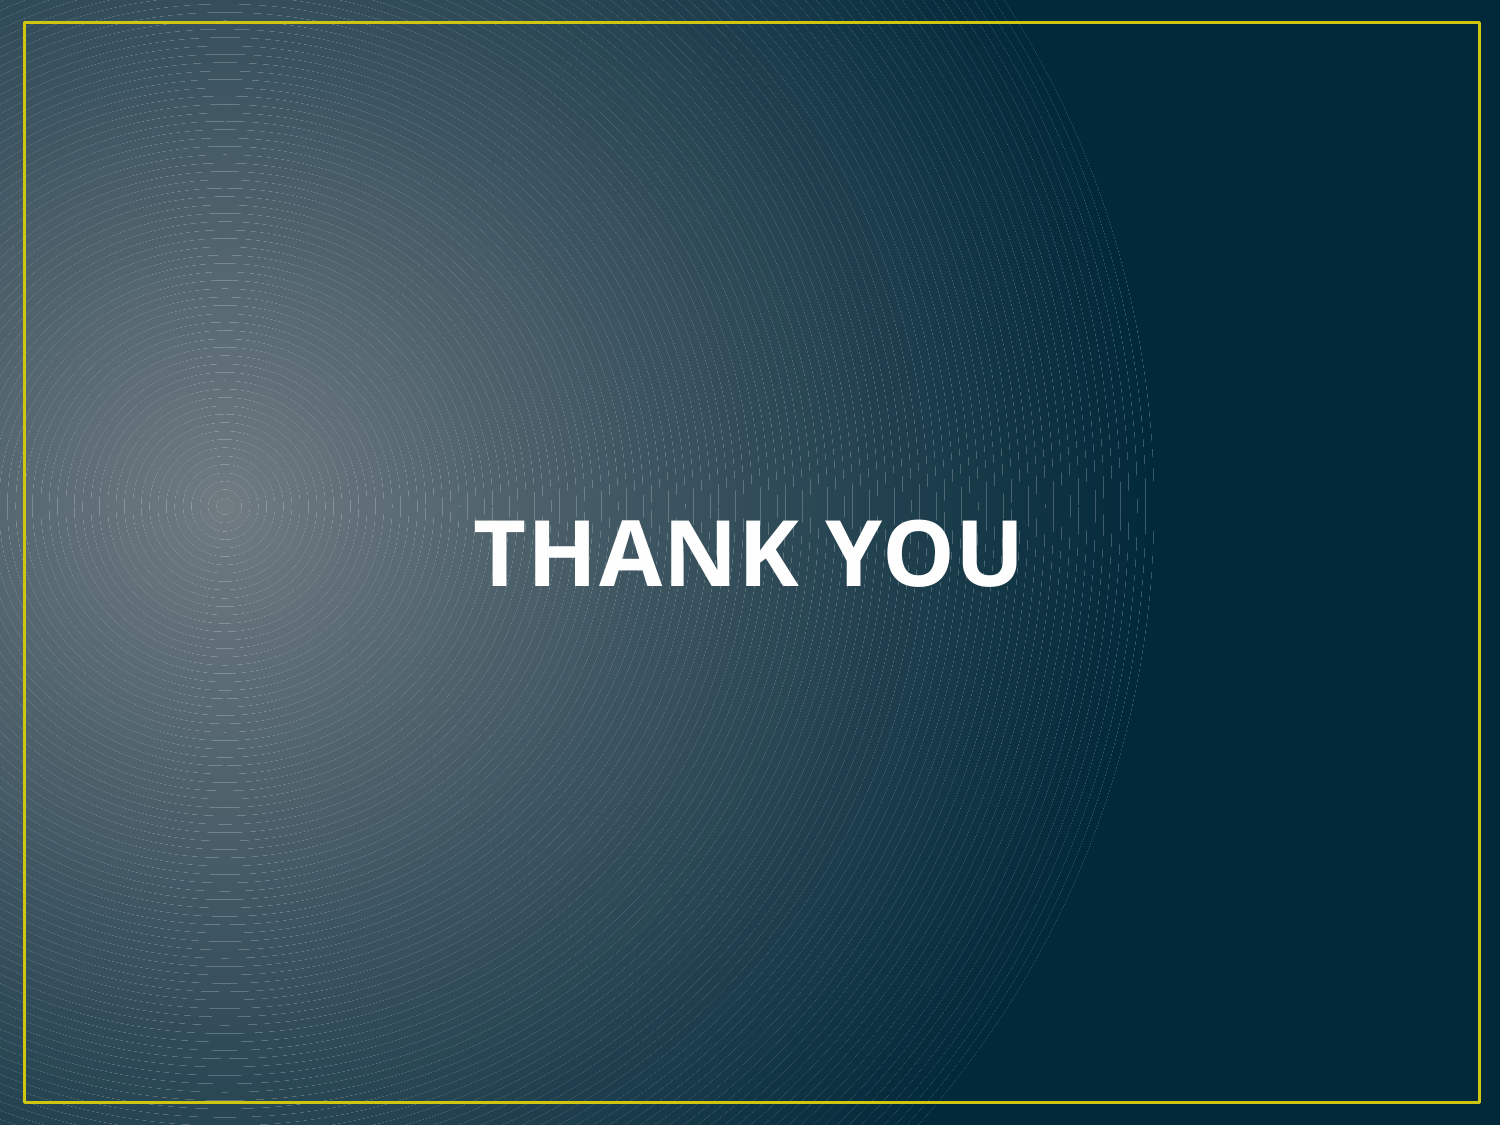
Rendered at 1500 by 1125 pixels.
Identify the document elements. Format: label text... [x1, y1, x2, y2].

title THANK YOU [75, 425, 1425, 613]
